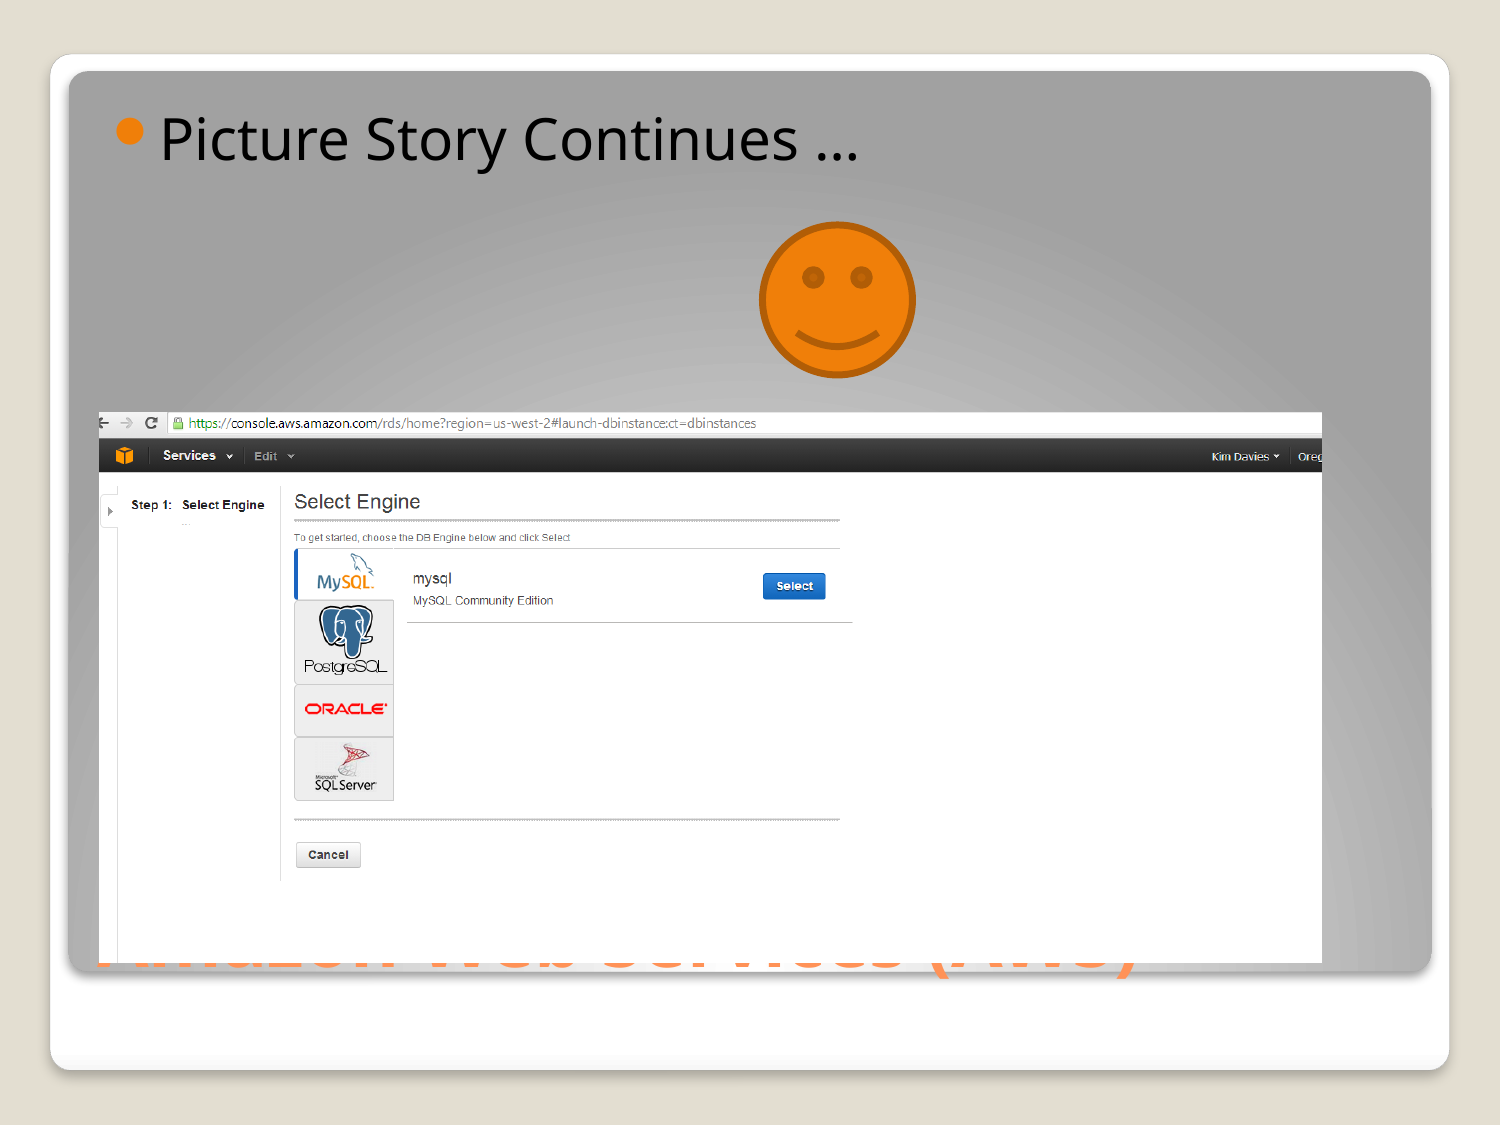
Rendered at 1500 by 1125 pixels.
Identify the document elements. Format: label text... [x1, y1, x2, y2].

picture [99, 412, 1322, 964]
text_box [758, 221, 916, 379]
title Amazon Web Services (AWS) [82, 817, 1425, 990]
list Picture Story Continues … [82, 86, 1425, 774]
